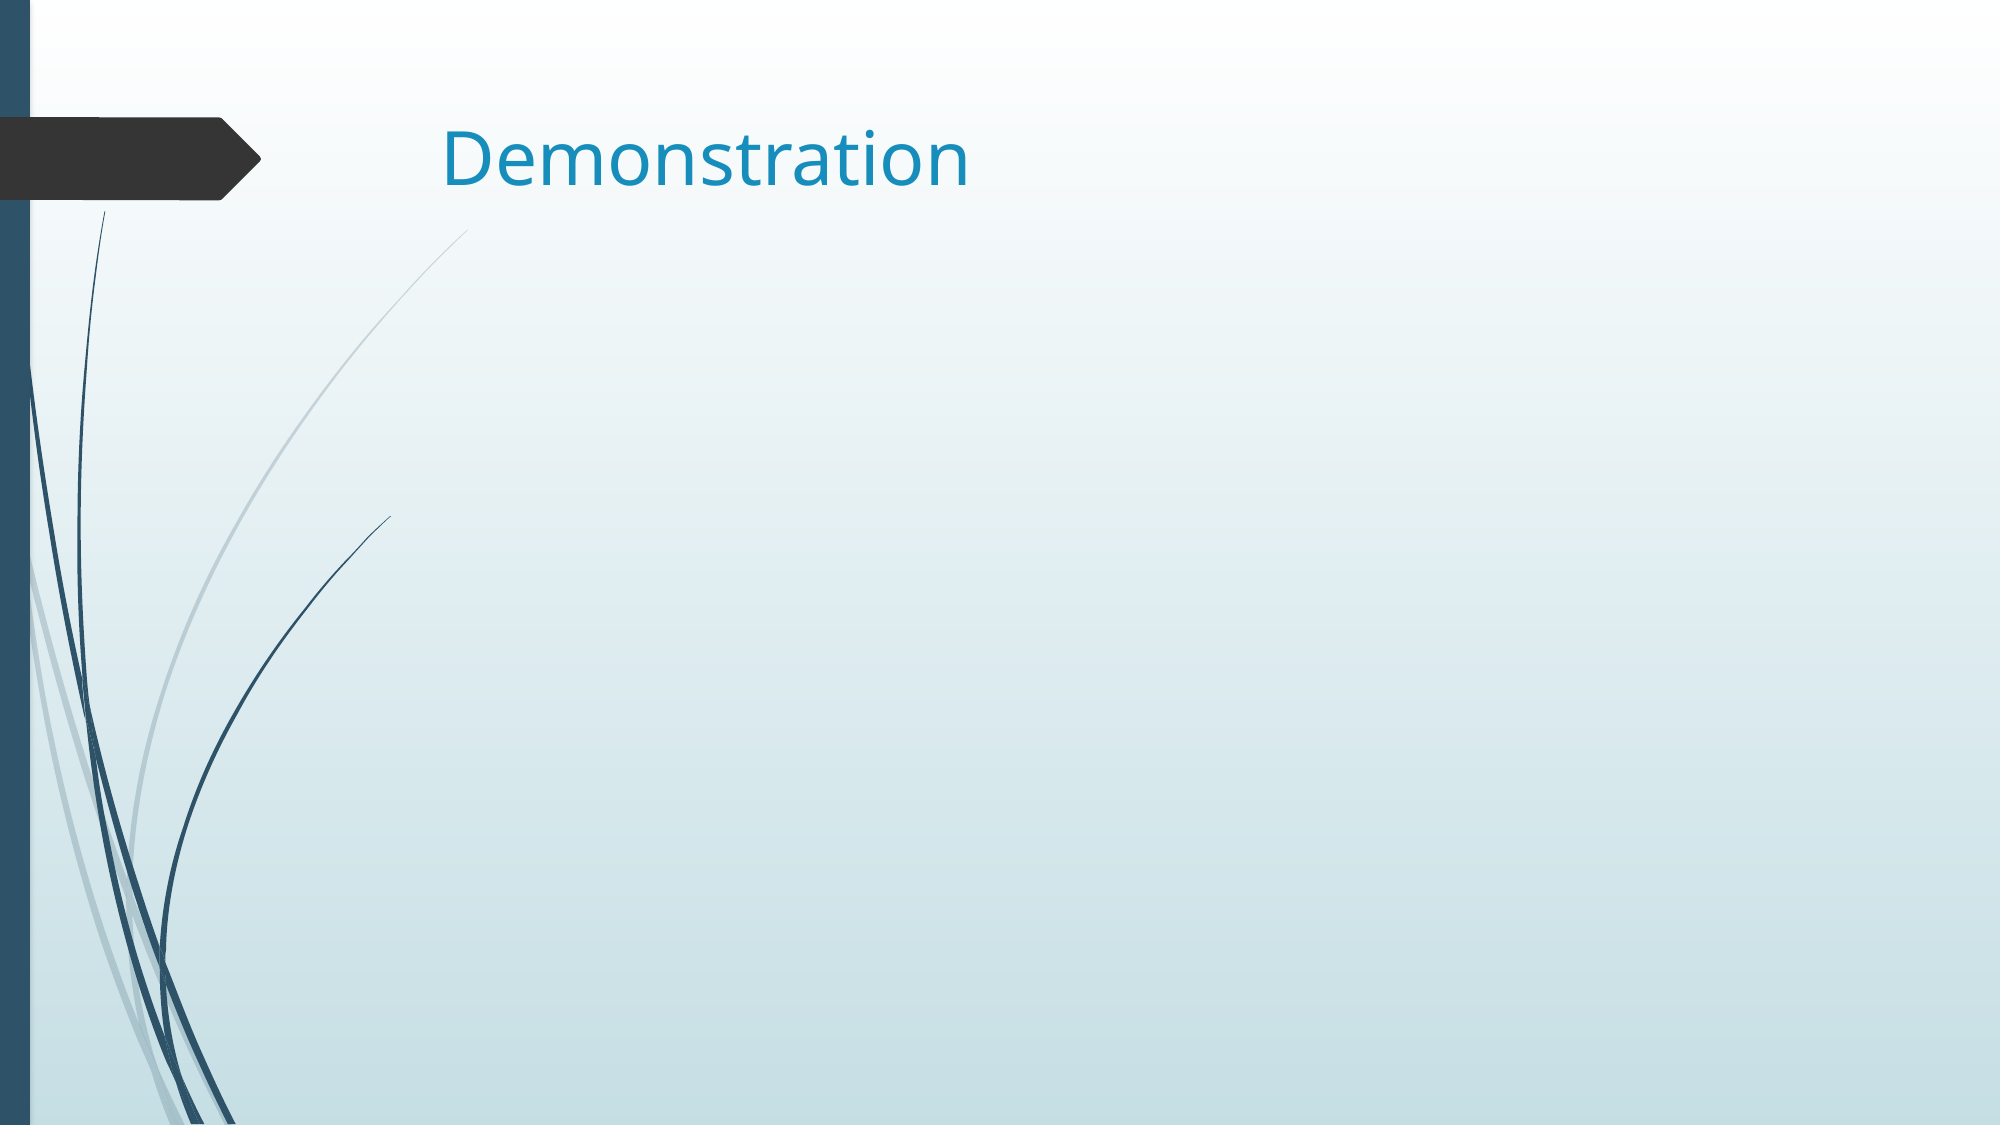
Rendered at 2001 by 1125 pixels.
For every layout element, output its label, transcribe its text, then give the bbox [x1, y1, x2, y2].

title Demonstration [425, 102, 1888, 313]
